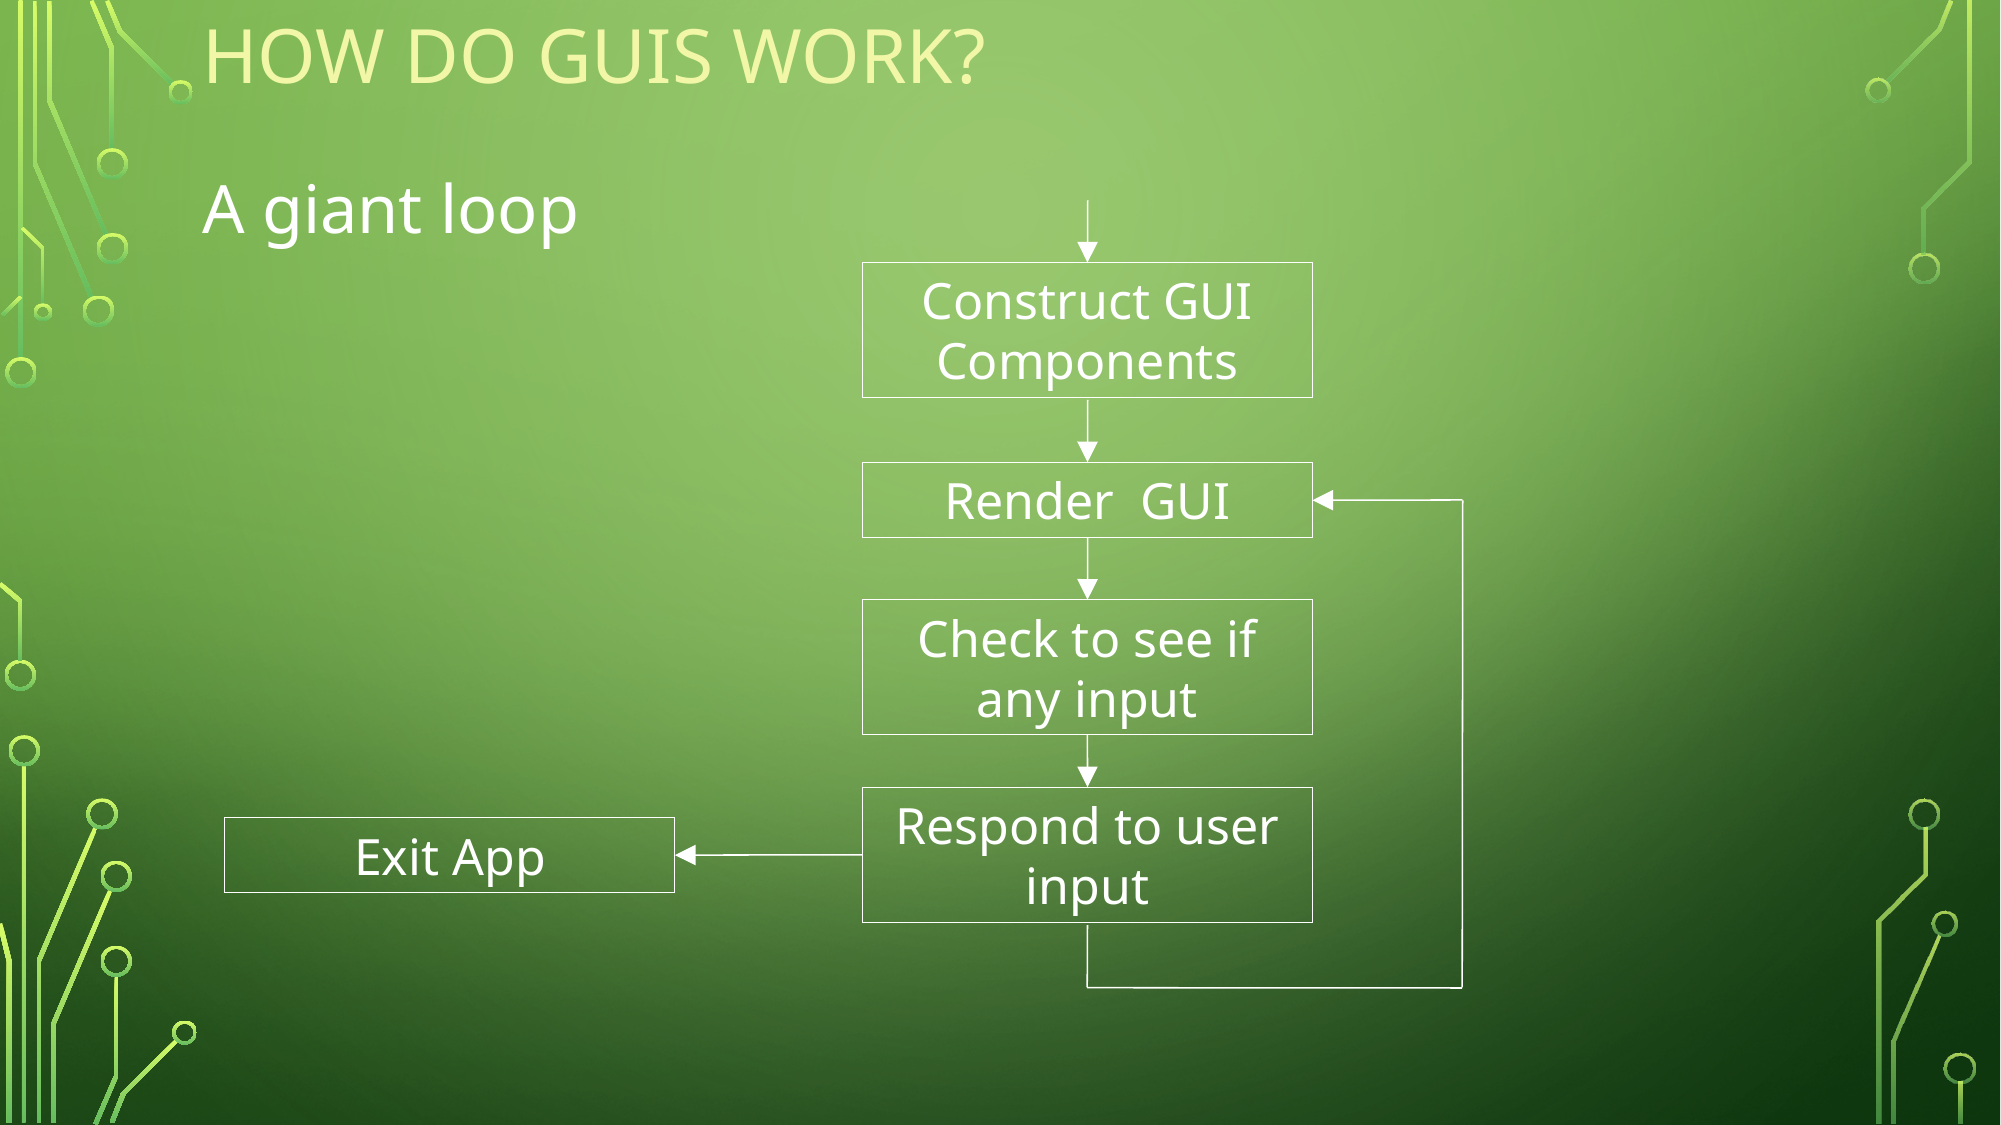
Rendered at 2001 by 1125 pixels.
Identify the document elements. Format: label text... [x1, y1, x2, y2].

text_box Check to see if any input [862, 599, 1313, 735]
list A giant loop [187, 143, 1813, 1090]
text_box Render GUI [862, 462, 1313, 538]
text_box Construct GUI Components [862, 262, 1313, 398]
title How do GUIs work? [187, 0, 1813, 119]
text_box Respond to user input [862, 787, 1313, 923]
text_box Exit App [224, 817, 675, 893]
